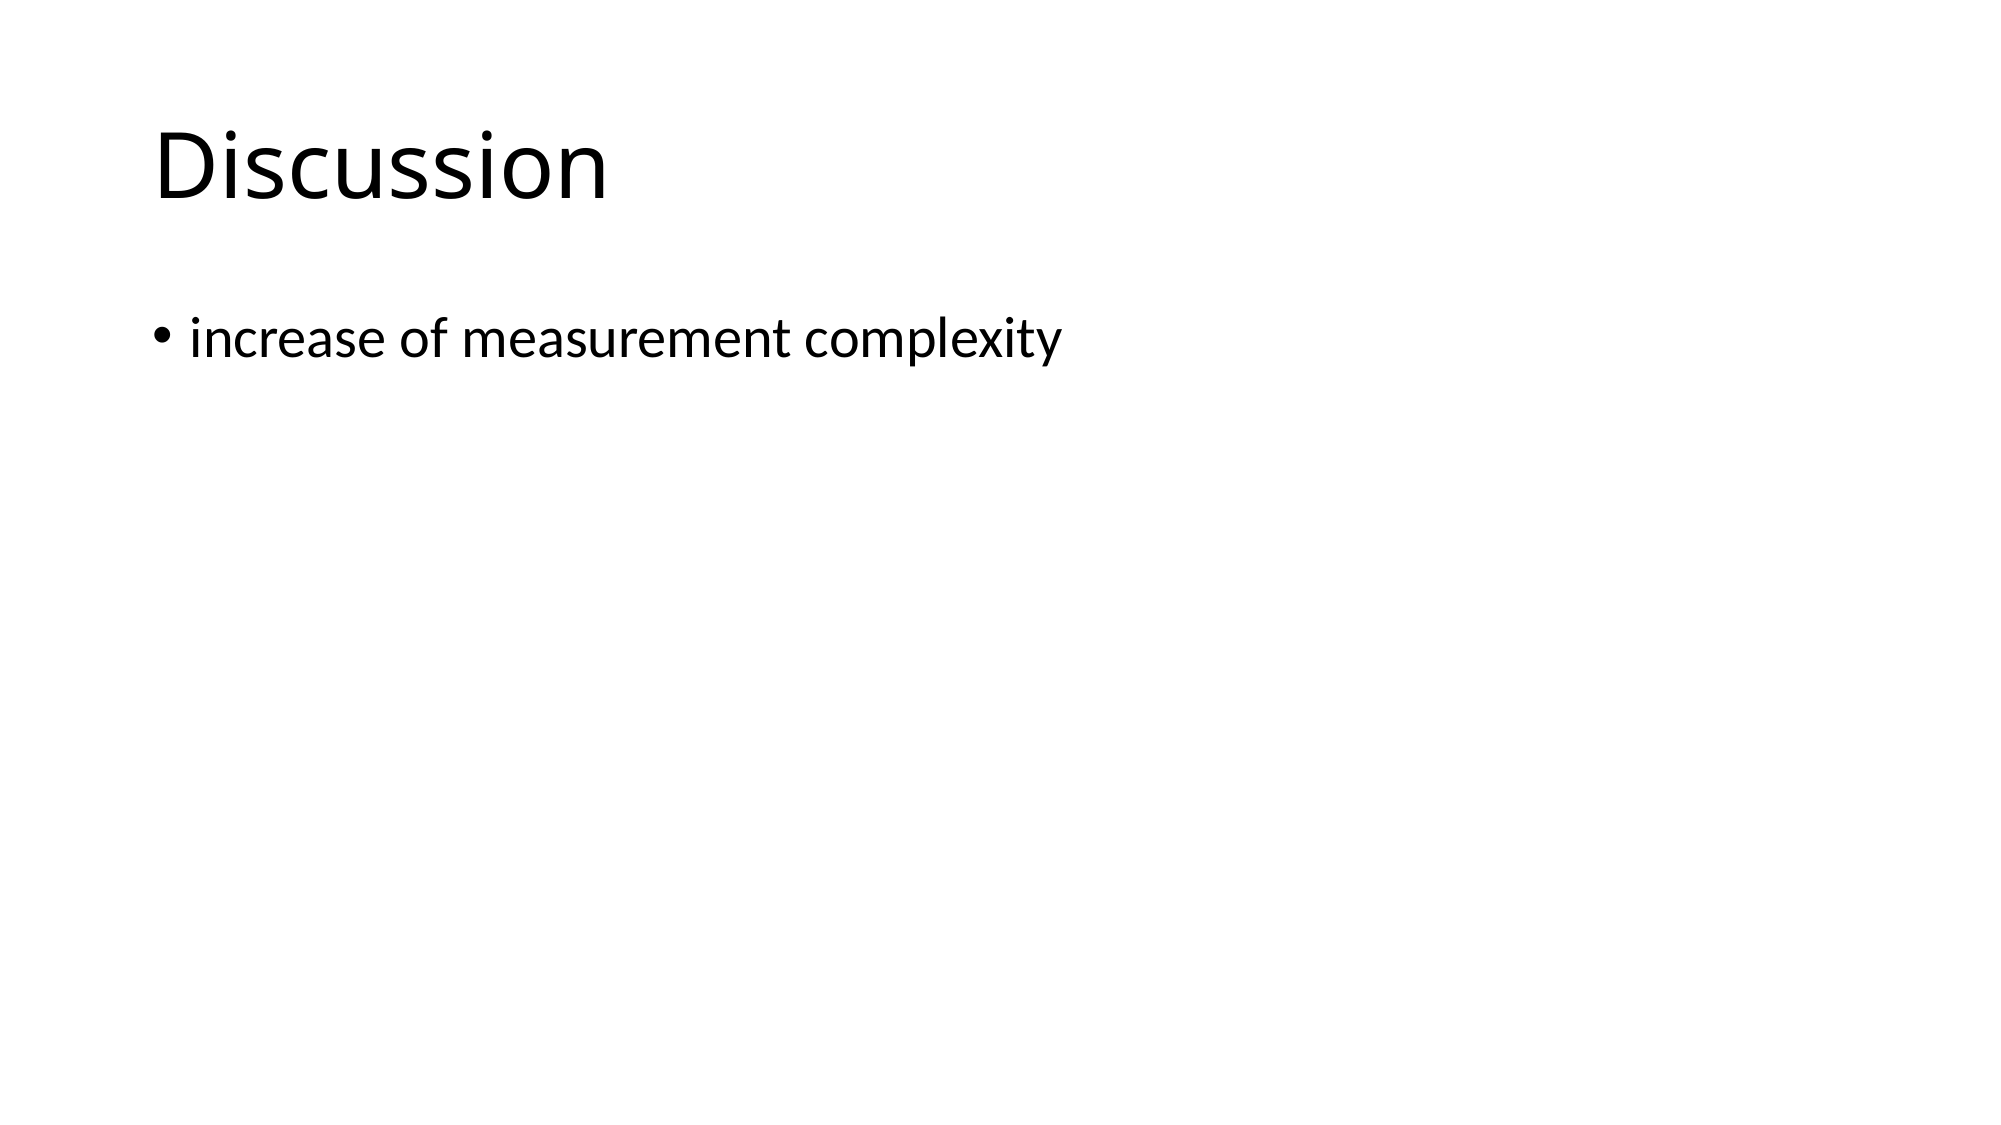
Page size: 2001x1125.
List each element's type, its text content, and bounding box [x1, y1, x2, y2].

list increase of measurement complexity [137, 299, 1863, 1014]
title Discussion [137, 59, 1863, 278]
